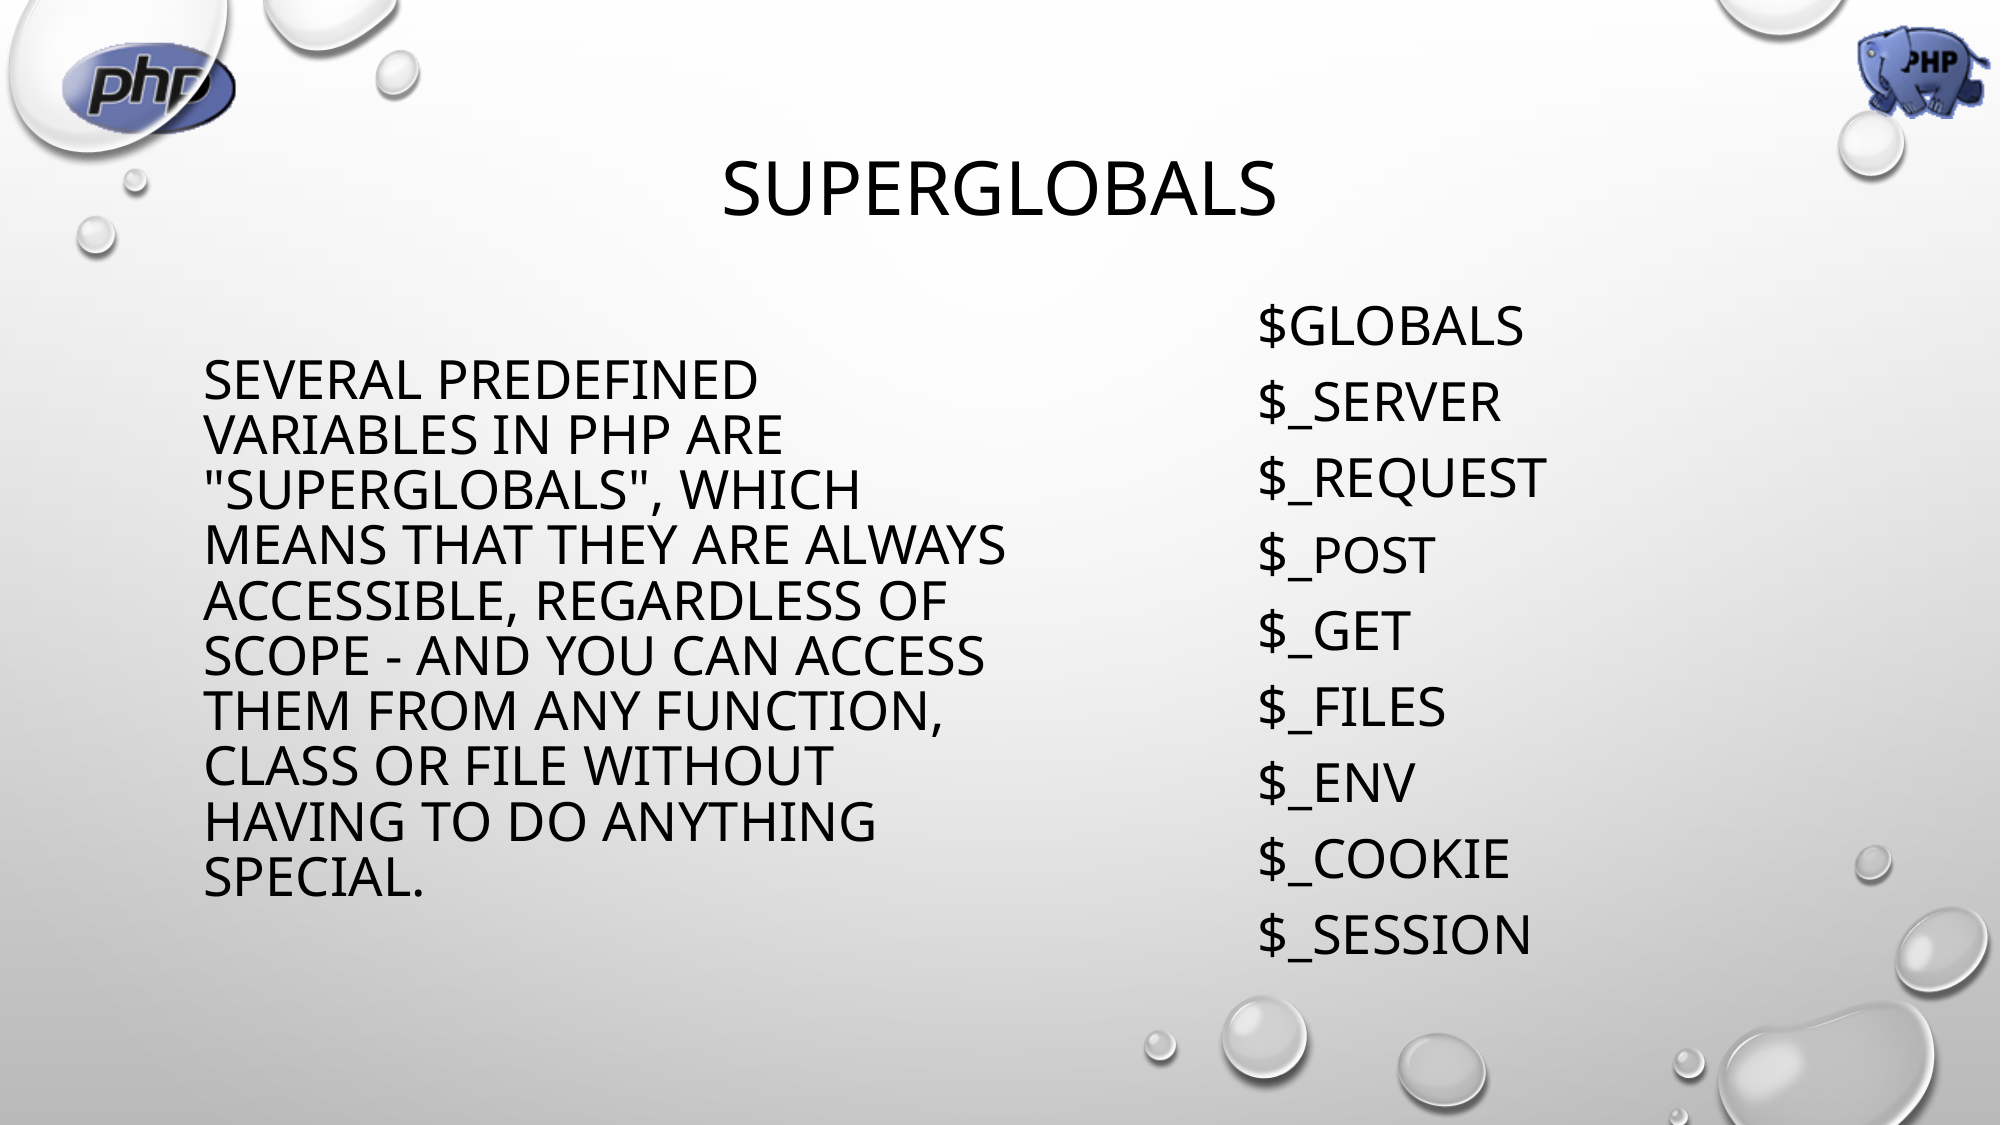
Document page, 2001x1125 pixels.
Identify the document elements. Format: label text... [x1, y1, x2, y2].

list Several predefined variables in PHP are "superglobals", which means that they are always accessible, regardless of scope - and you can access them from any function, class or file without having to do anything special. [188, 280, 1053, 915]
title Superglobals [149, 101, 1851, 281]
list $GLOBALS $_SERVER $_REQUEST $_POST $_GET $_FILES $_ENV $_COOKIE $_SESSION [1242, 466, 1851, 1125]
picture [0, 0, 2000, 1125]
